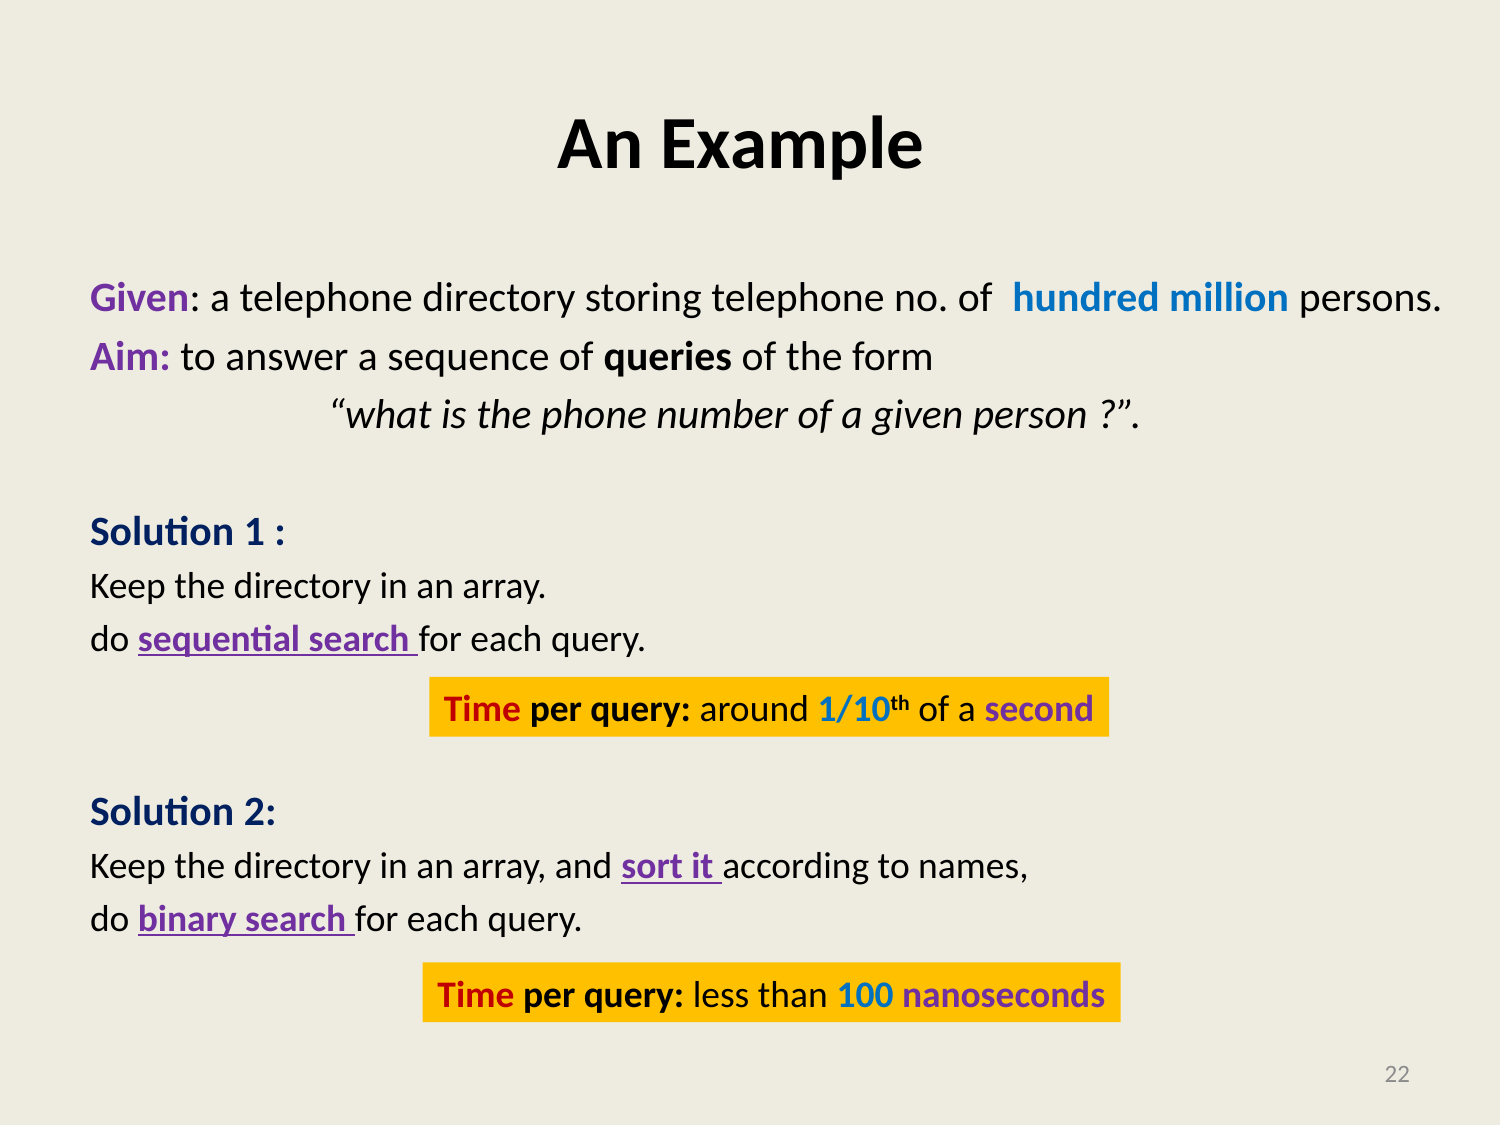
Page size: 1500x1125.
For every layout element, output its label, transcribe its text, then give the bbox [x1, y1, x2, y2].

text_box Time per query: less than 100 nanoseconds [422, 962, 1121, 1023]
list Given: a telephone directory storing telephone no. of hundred million persons. Aim: to answer a sequence of queries of the form “what is the phone number of a given person ?”. Solution 1 : Keep the directory in an array. do sequential search for each query. Solution 2: Keep the directory in an array, and sort it according to names, do binary search for each query. [75, 262, 1475, 1075]
title An Example [75, 45, 1425, 233]
slide_number 22 [1074, 1042, 1425, 1103]
text_box Time per query: around 1/10th of a second [429, 676, 1110, 737]
